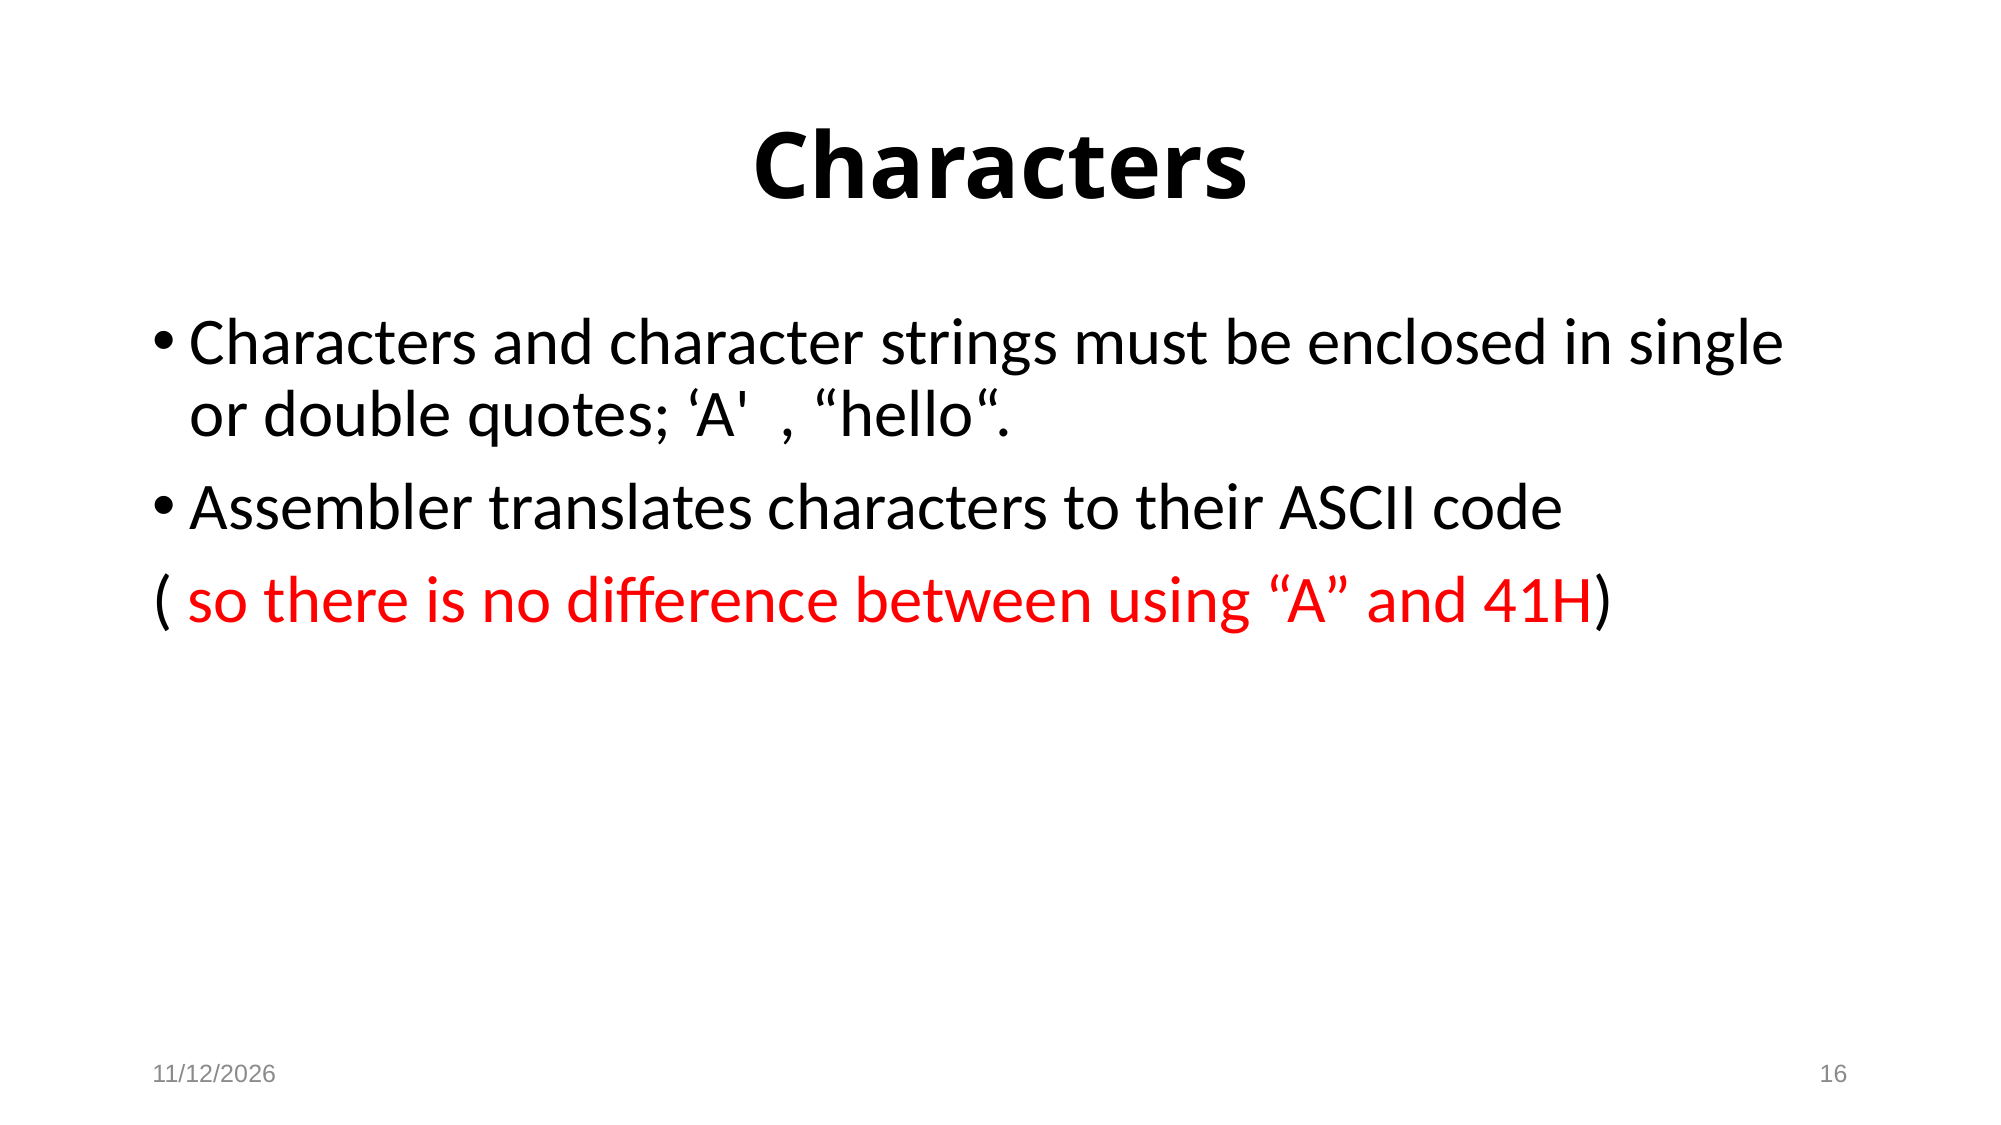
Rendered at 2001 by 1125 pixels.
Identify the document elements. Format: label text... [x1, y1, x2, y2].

list Characters and character strings must be enclosed in single or double quotes; ‘A' , “hello“. Assembler translates characters to their ASCII code ( so there is no difference between using “A” and 41H) [137, 299, 1863, 1014]
slide_number 16 [1412, 1042, 1863, 1103]
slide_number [137, 1042, 588, 1103]
title Characters [137, 59, 1863, 278]
